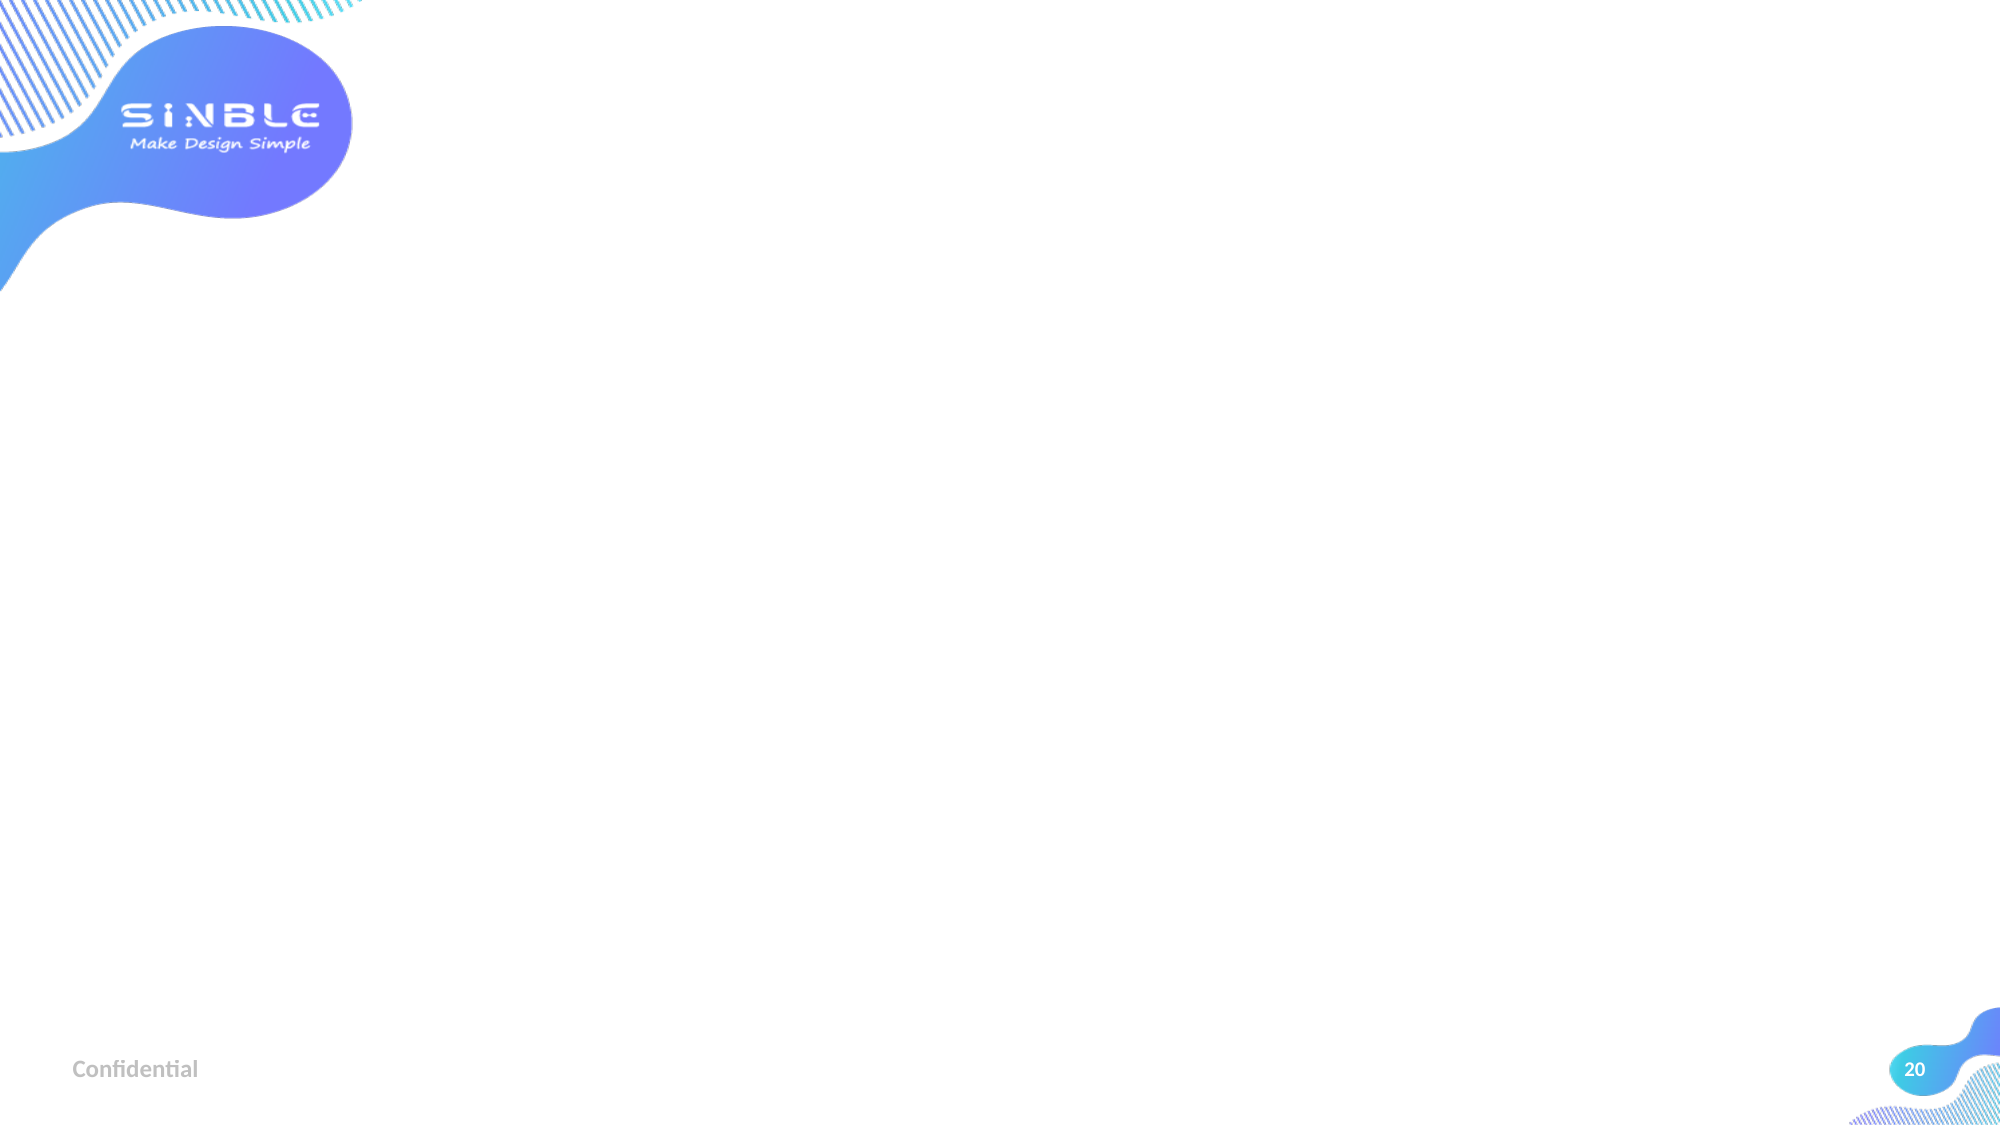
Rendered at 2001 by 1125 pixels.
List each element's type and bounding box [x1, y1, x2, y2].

picture [0, 0, 394, 311]
picture [1839, 998, 2000, 1125]
